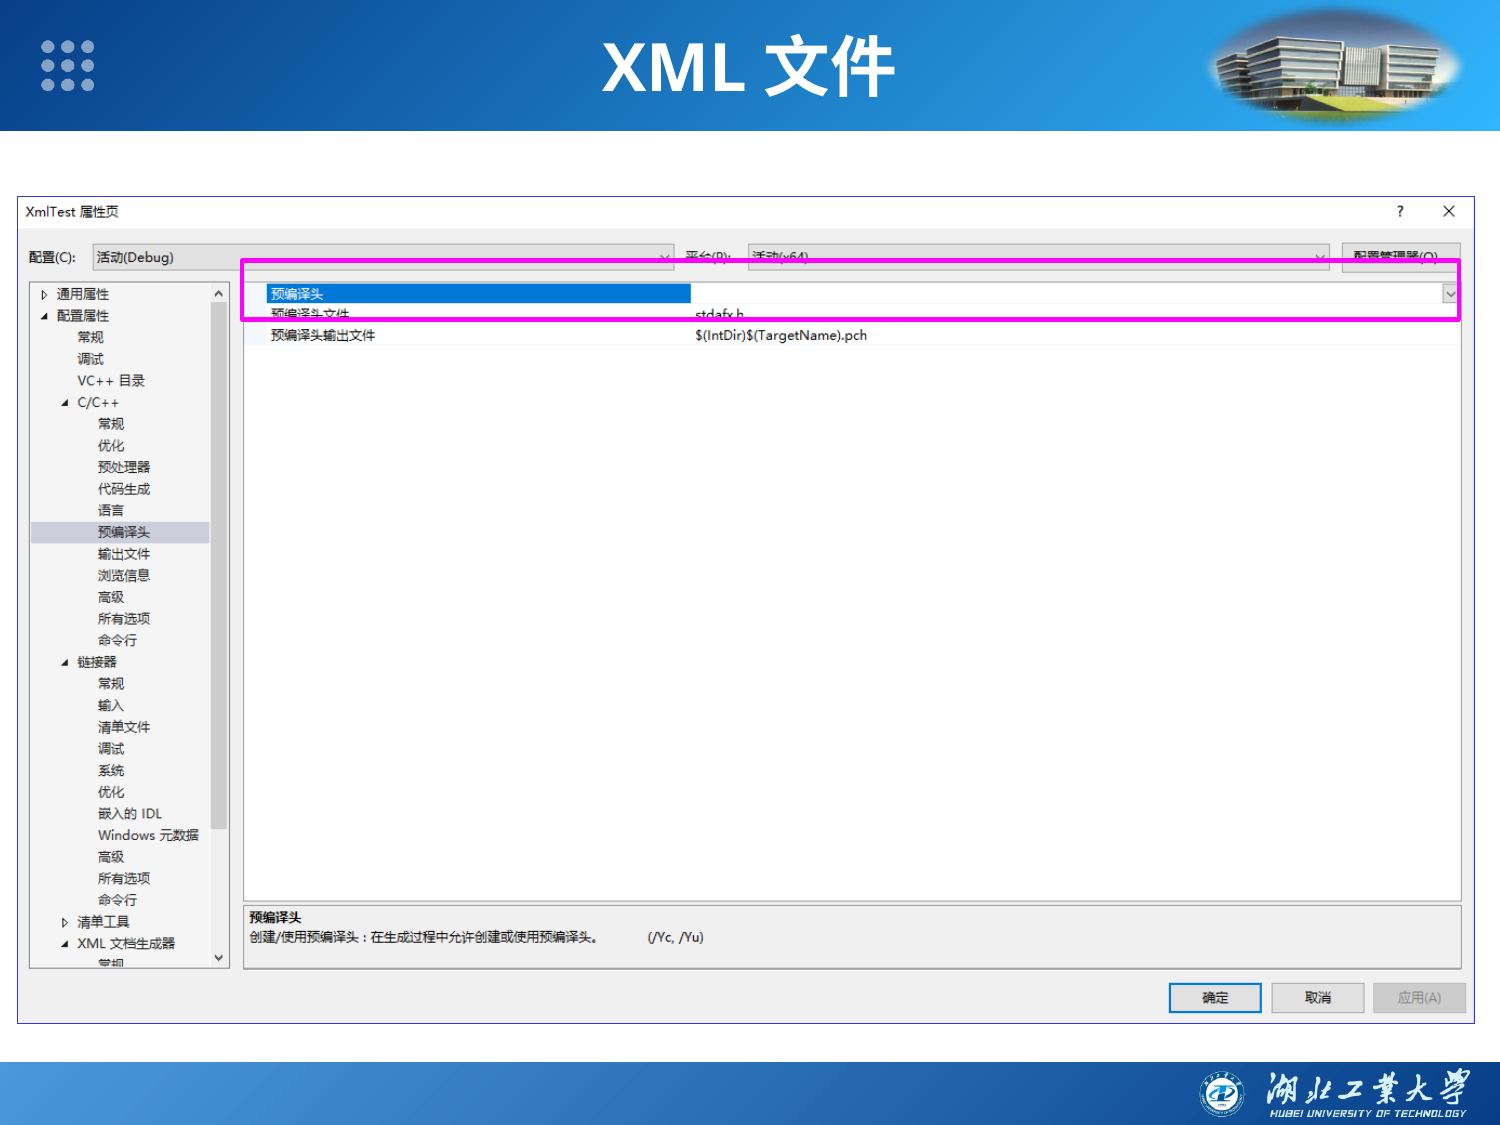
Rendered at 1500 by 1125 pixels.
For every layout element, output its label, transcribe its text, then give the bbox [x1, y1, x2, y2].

picture [1198, 1069, 1254, 1118]
picture [17, 195, 1475, 1024]
text_box XML文件 [0, 7, 1500, 124]
